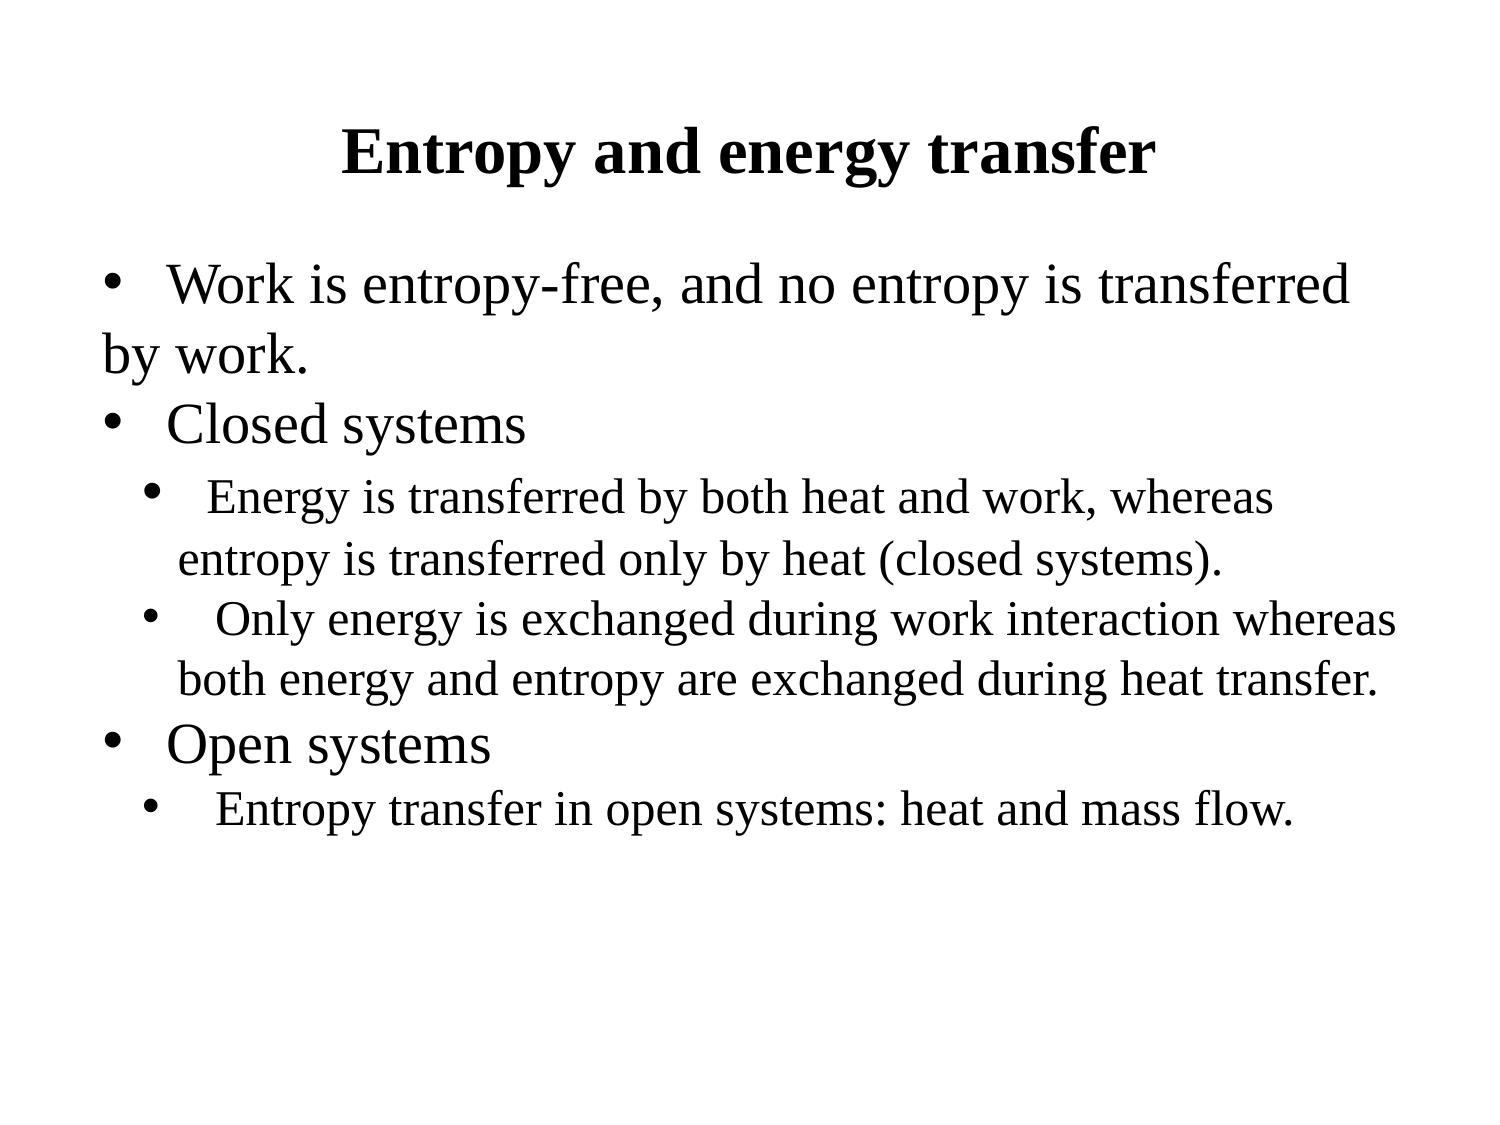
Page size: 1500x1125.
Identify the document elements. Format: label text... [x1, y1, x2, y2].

text_box Entropy and energy transfer [74, 99, 1425, 245]
text_box Work is entropy-free, and no entropy is transferred by work. Closed systems Energy is transferred by both heat and work, whereas entropy is transferred only by heat (closed systems). Only energy is exchanged during work interaction whereas both energy and entropy are exchanged during heat transfer. Open systems Entropy transfer in open systems: heat and mass flow. [87, 237, 1425, 1025]
